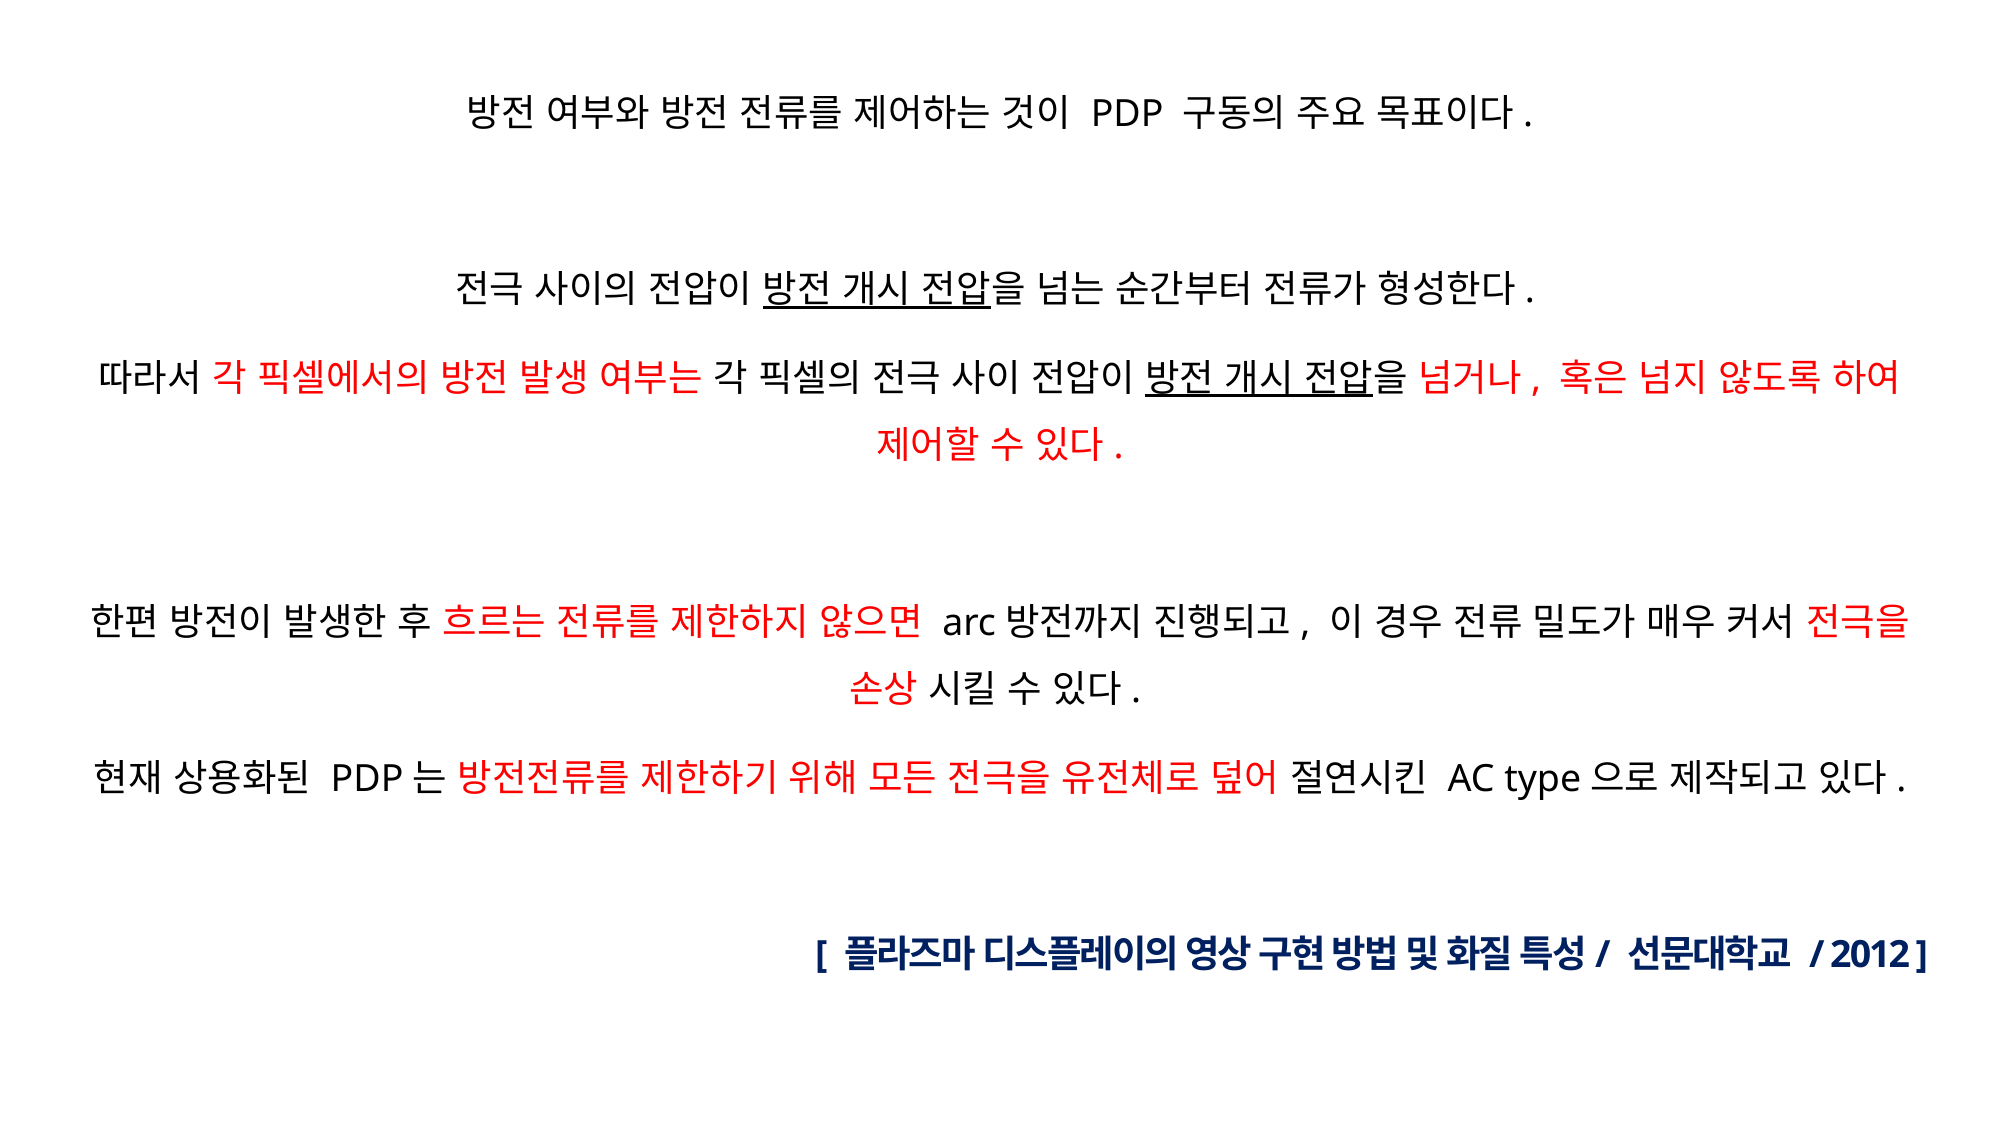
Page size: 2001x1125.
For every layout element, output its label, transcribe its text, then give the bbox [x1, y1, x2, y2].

text_box 방전 여부와 방전 전류를 제어하는 것이 PDP 구동의 주요 목표이다. 전극 사이의 전압이 방전 개시 전압을 넘는 순간부터 전류가 형성한다. 따라서 각 픽셀에서의 방전 발생 여부는 각 픽셀의 전극 사이 전압이 방전 개시 전압을 넘거나, 혹은 넘지 않도록 하여 제어할 수 있다. 한편 방전이 발생한 후 흐르는 전류를 제한하지 않으면 arc방전까지 진행되고, 이 경우 전류 밀도가 매우 커서 전극을 손상 시킬 수 있다. 현재 상용화된 PDP는 방전전류를 제한하기 위해 모든 전극을 유전체로 덮어 절연시킨 AC type으로 제작되고 있다. [ 플라즈마 디스플레이의 영상 구현 방법 및 화질 특성/ 선문대학교 / 2012 ] [57, 58, 1943, 690]
